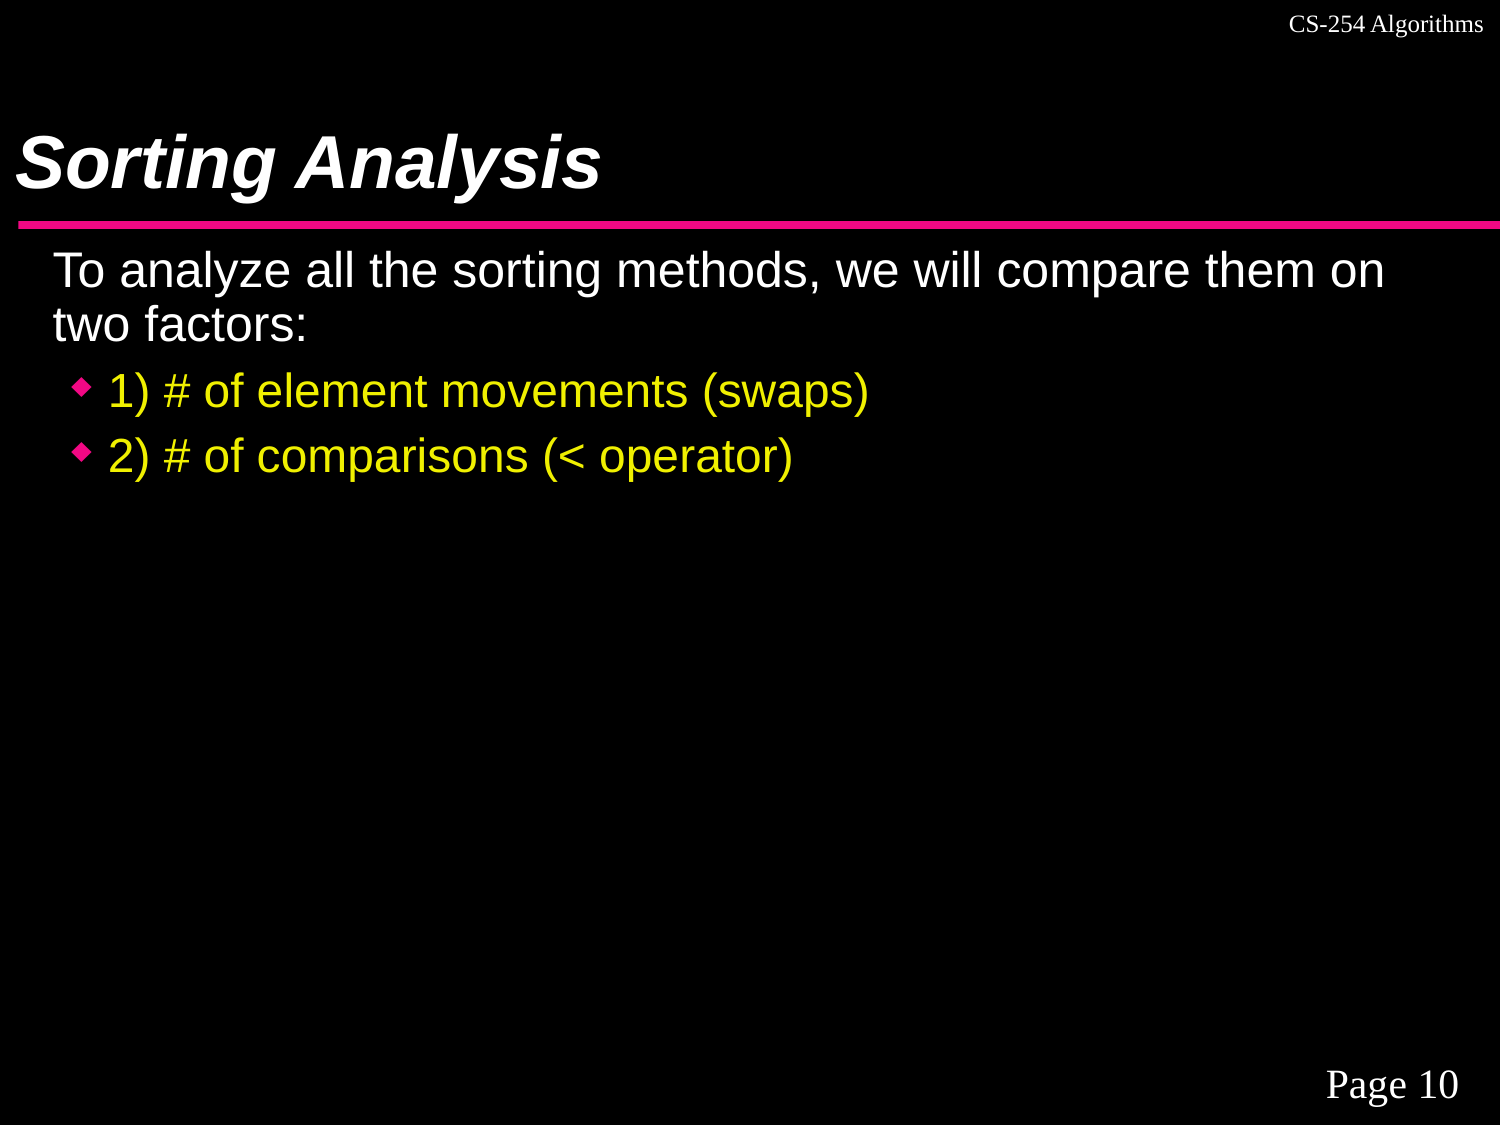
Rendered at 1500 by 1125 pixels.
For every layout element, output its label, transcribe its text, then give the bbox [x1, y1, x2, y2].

title Sorting Analysis [0, 0, 1500, 213]
list To analyze all the sorting methods, we will compare them on two factors: 1) # of element movements (swaps) 2) # of comparisons (< operator) [0, 237, 1475, 1050]
